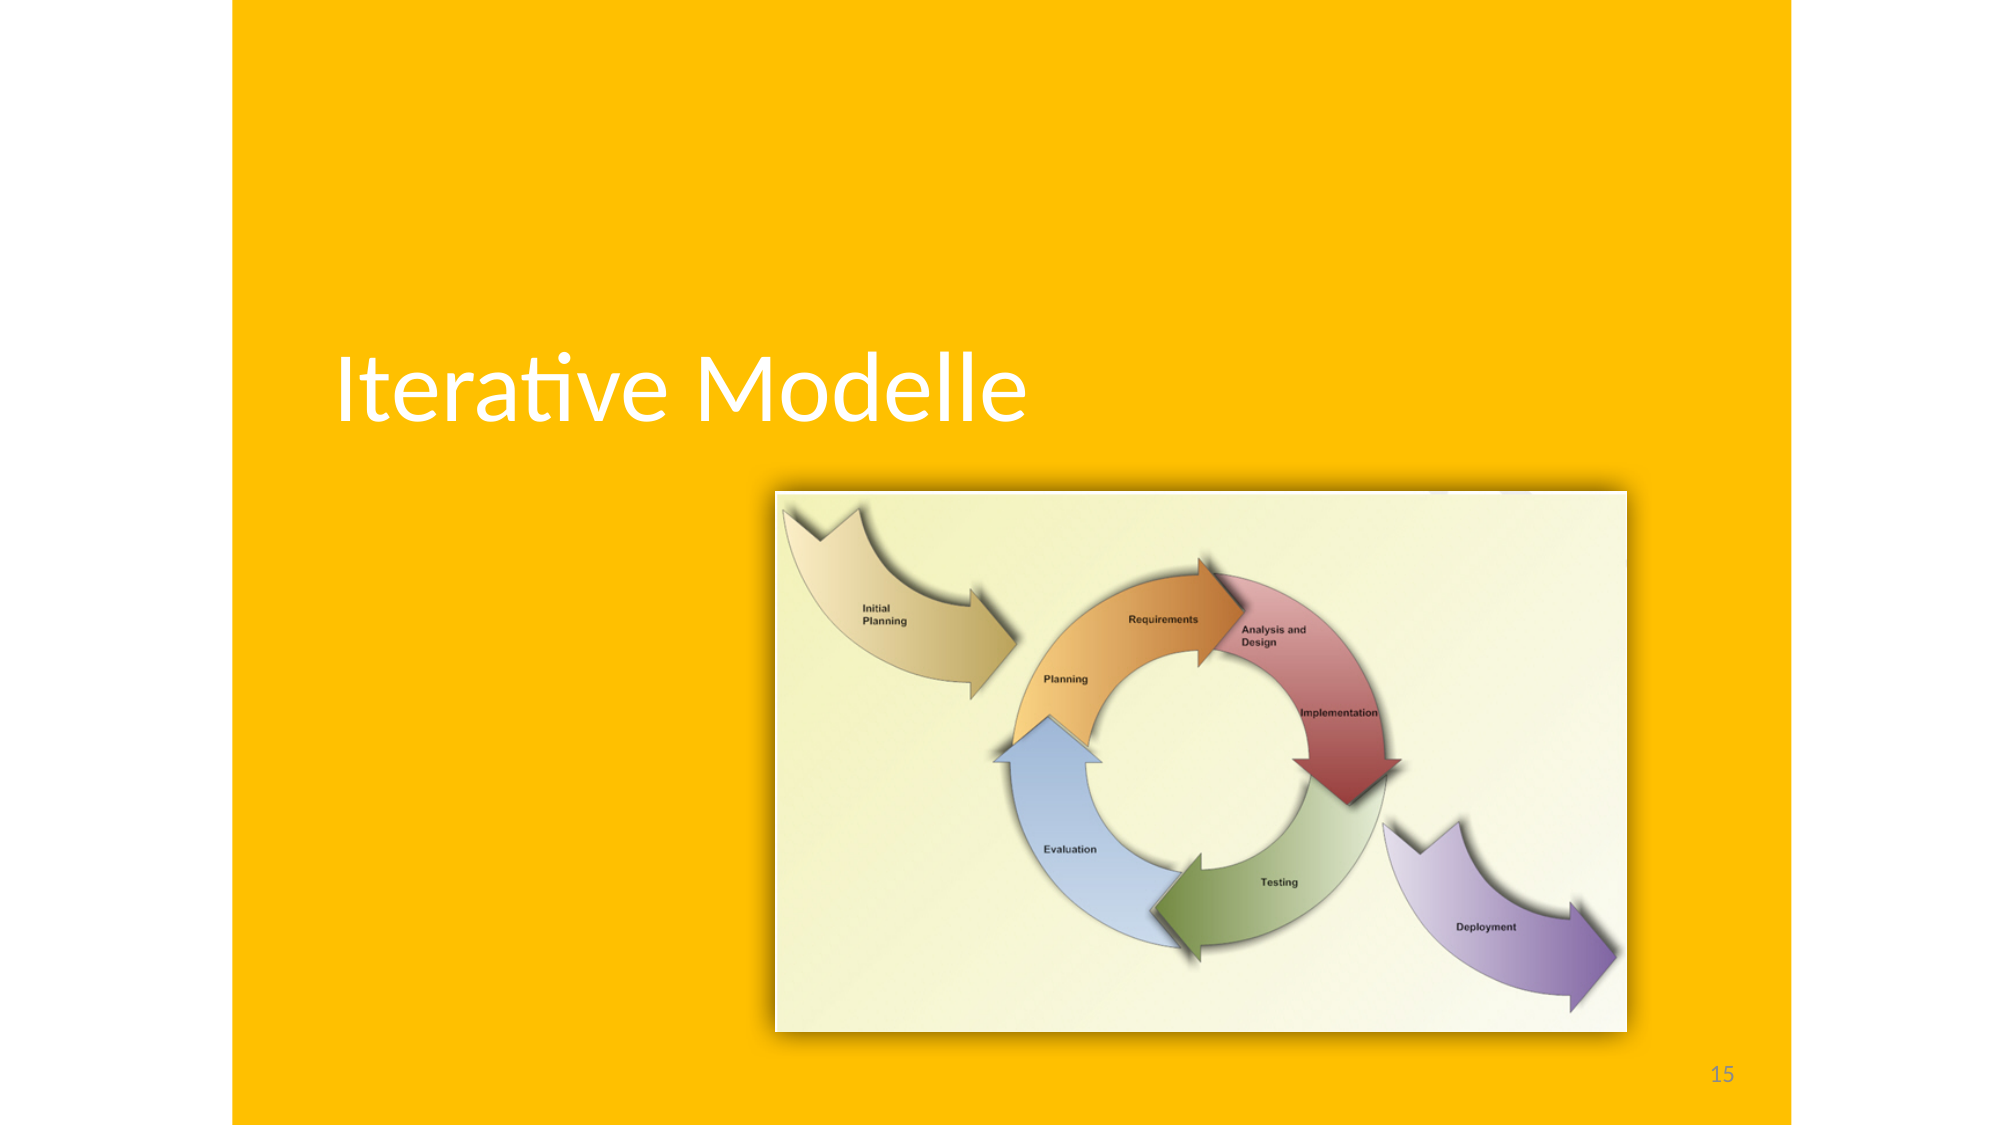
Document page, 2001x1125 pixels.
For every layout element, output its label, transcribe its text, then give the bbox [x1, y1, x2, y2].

text_box [230, 0, 1793, 1125]
picture [775, 491, 1627, 1032]
slide_number 15 [1400, 1042, 1750, 1103]
text_box Iterative Modelle [318, 314, 1045, 449]
